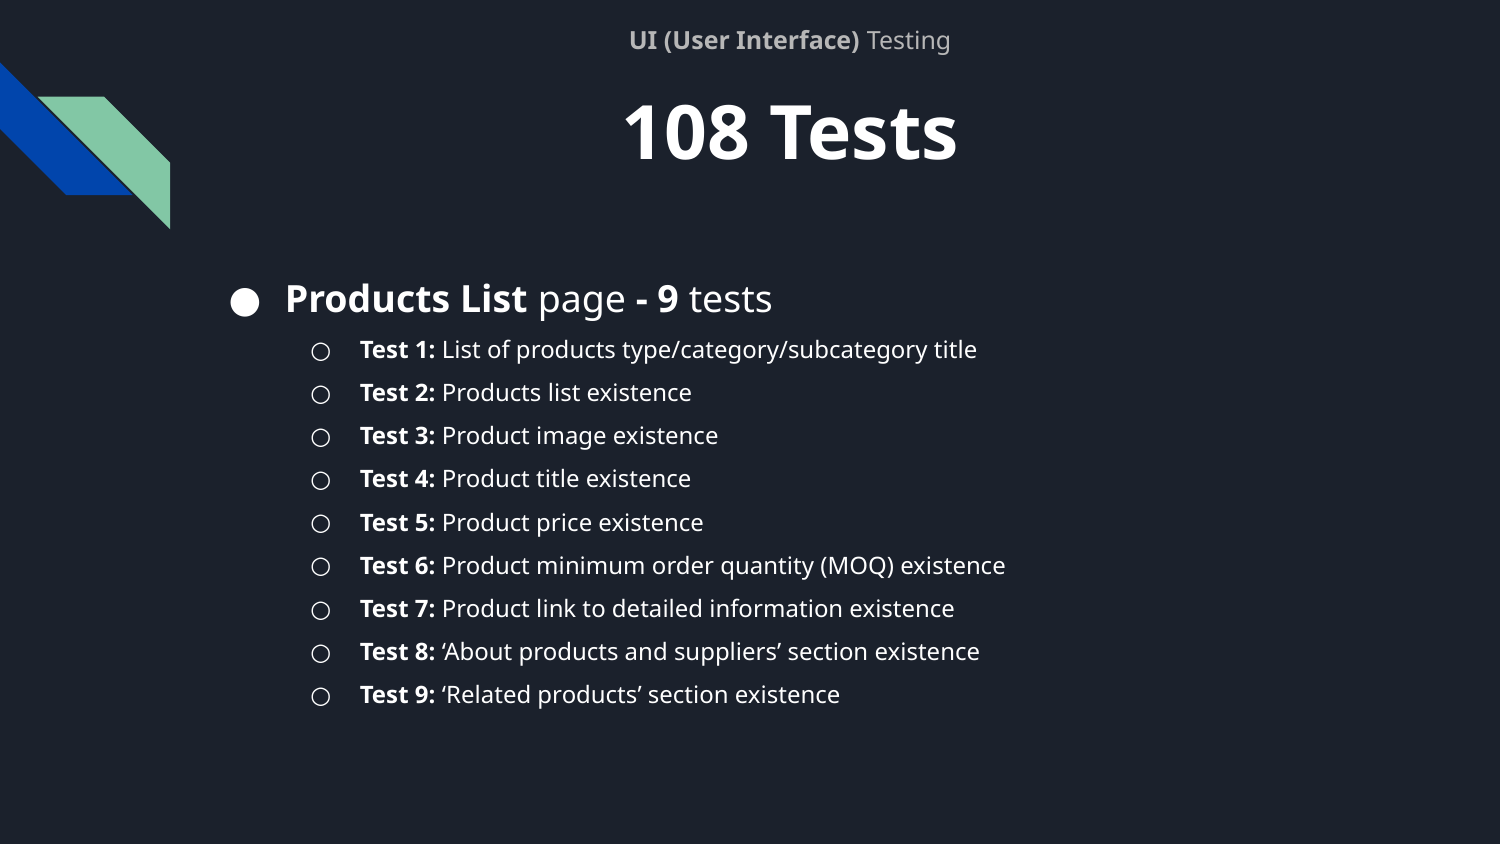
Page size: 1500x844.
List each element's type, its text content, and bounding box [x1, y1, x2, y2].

title UI (User Interface) Testing [544, 9, 1036, 69]
title 108 Tests [513, 69, 1067, 194]
list Products List page - 9 tests Test 1: List of products type/category/subcategory title Test 2: Products list existence Test 3: Product image existence Test 4: Product title existence Test 5: Product price existence Test 6: Product minimum order quantity (MOQ) existence Test 7: Product link to detailed information existence Test 8: ‘About products and suppliers’ section existence Test 9: ‘Related products’ section existence [194, 237, 1386, 792]
